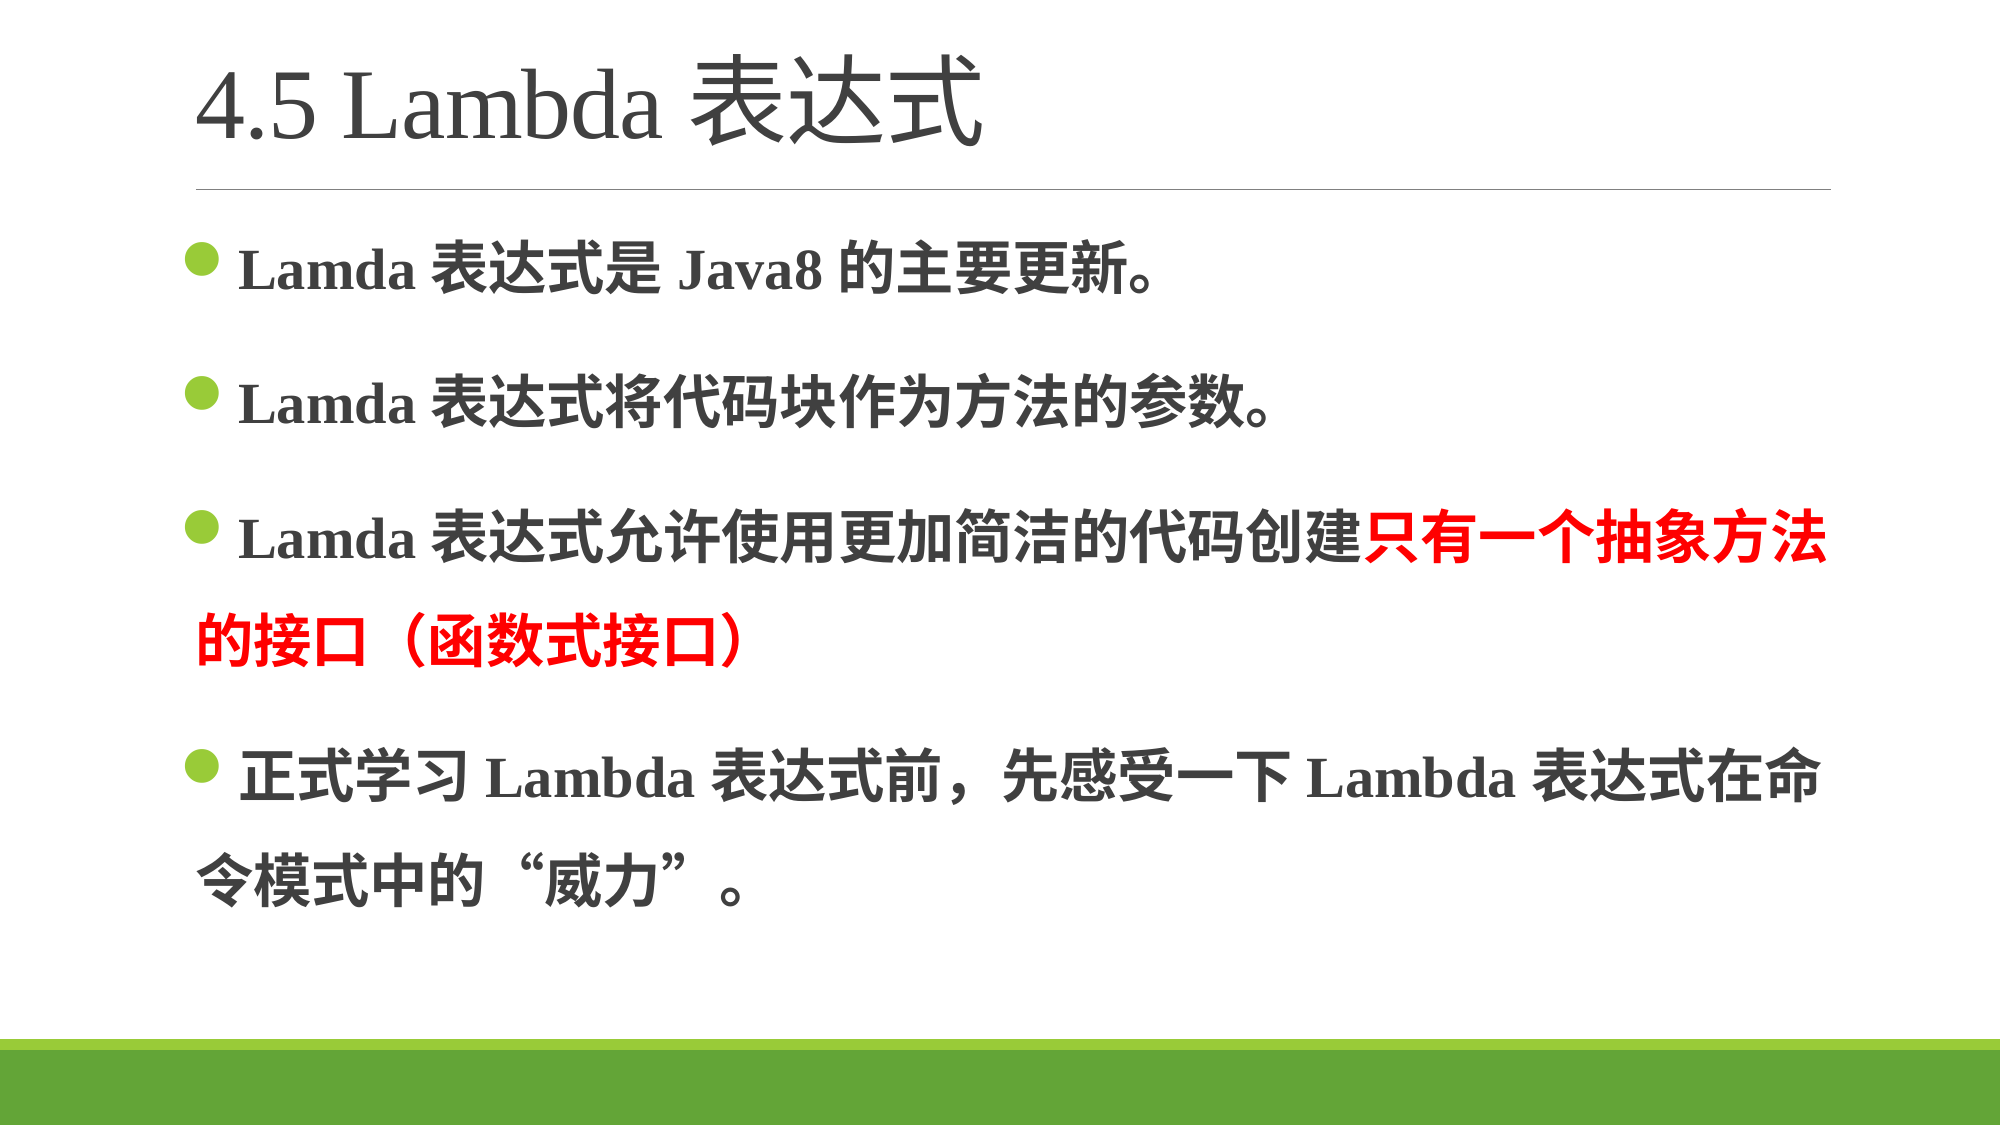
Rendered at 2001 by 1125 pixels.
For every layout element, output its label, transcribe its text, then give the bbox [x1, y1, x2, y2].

title 4.5 Lambda表达式 [180, 14, 1831, 167]
list Lamda表达式是Java8的主要更新。 Lamda表达式将代码块作为方法的参数。 Lamda表达式允许使用更加简洁的代码创建只有一个抽象方法的接口（函数式接口） 正式学习Lambda表达式前，先感受一下Lambda表达式在命令模式中的“威力”。 [180, 189, 1830, 963]
